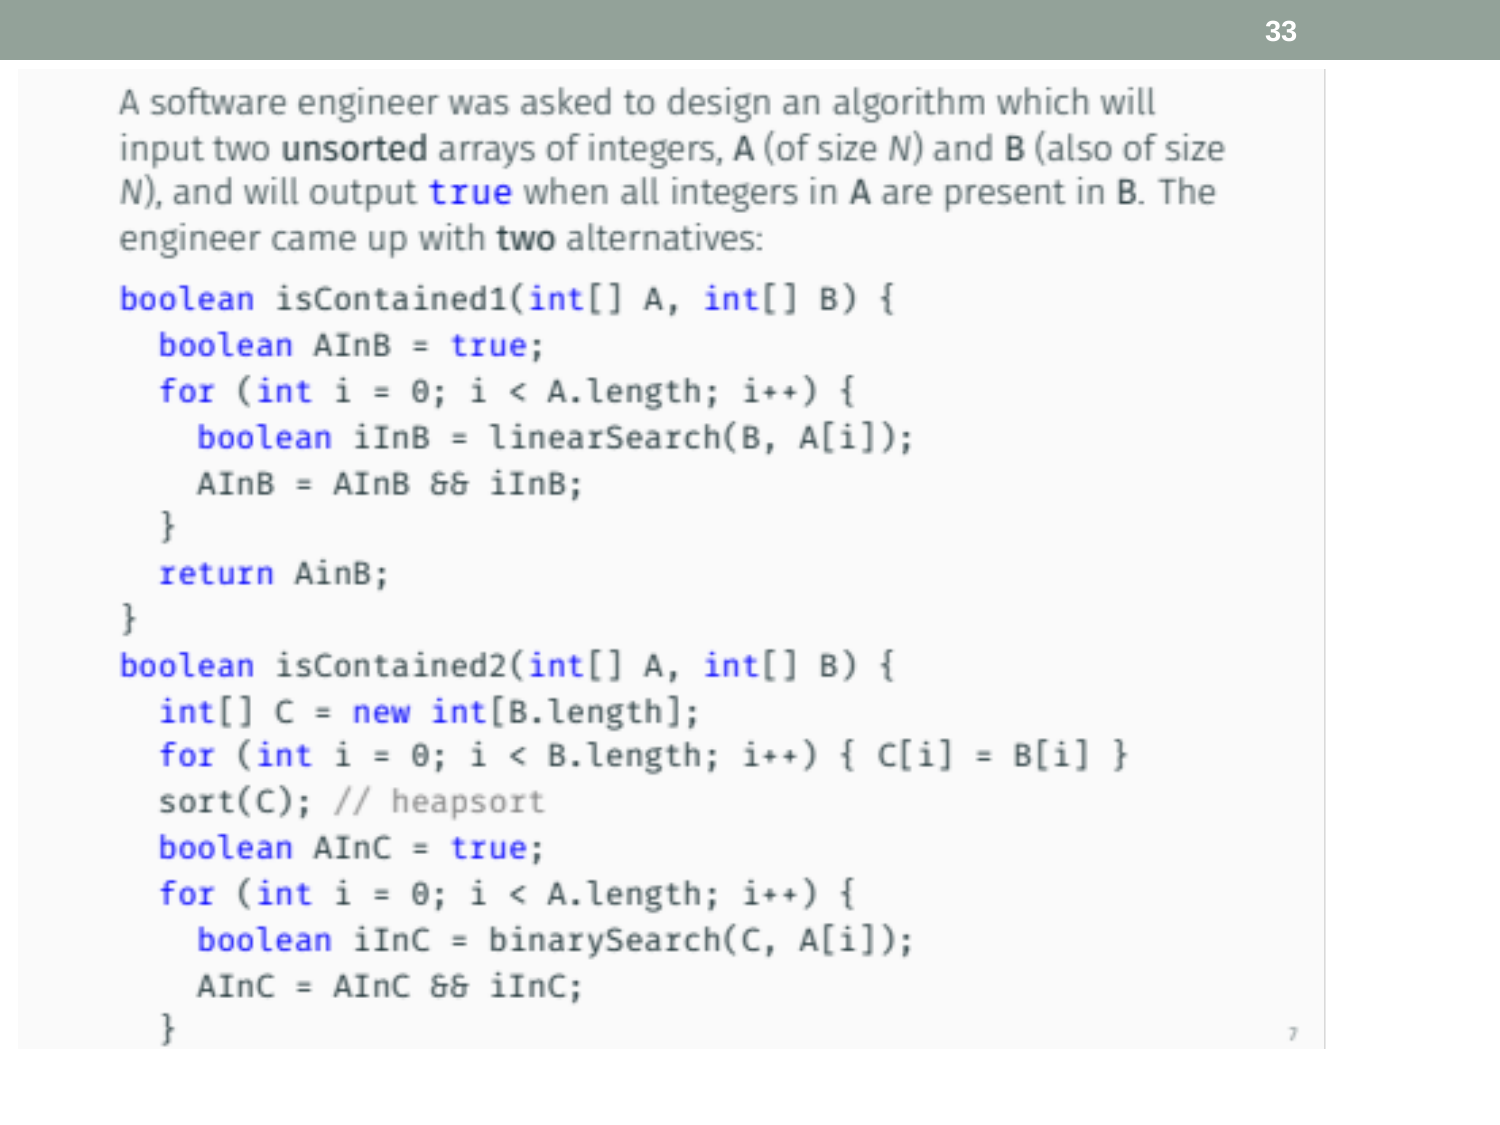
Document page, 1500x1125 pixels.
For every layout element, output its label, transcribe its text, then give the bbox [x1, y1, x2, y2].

slide_number 33 [1250, 3, 1425, 57]
picture [17, 69, 1326, 1050]
